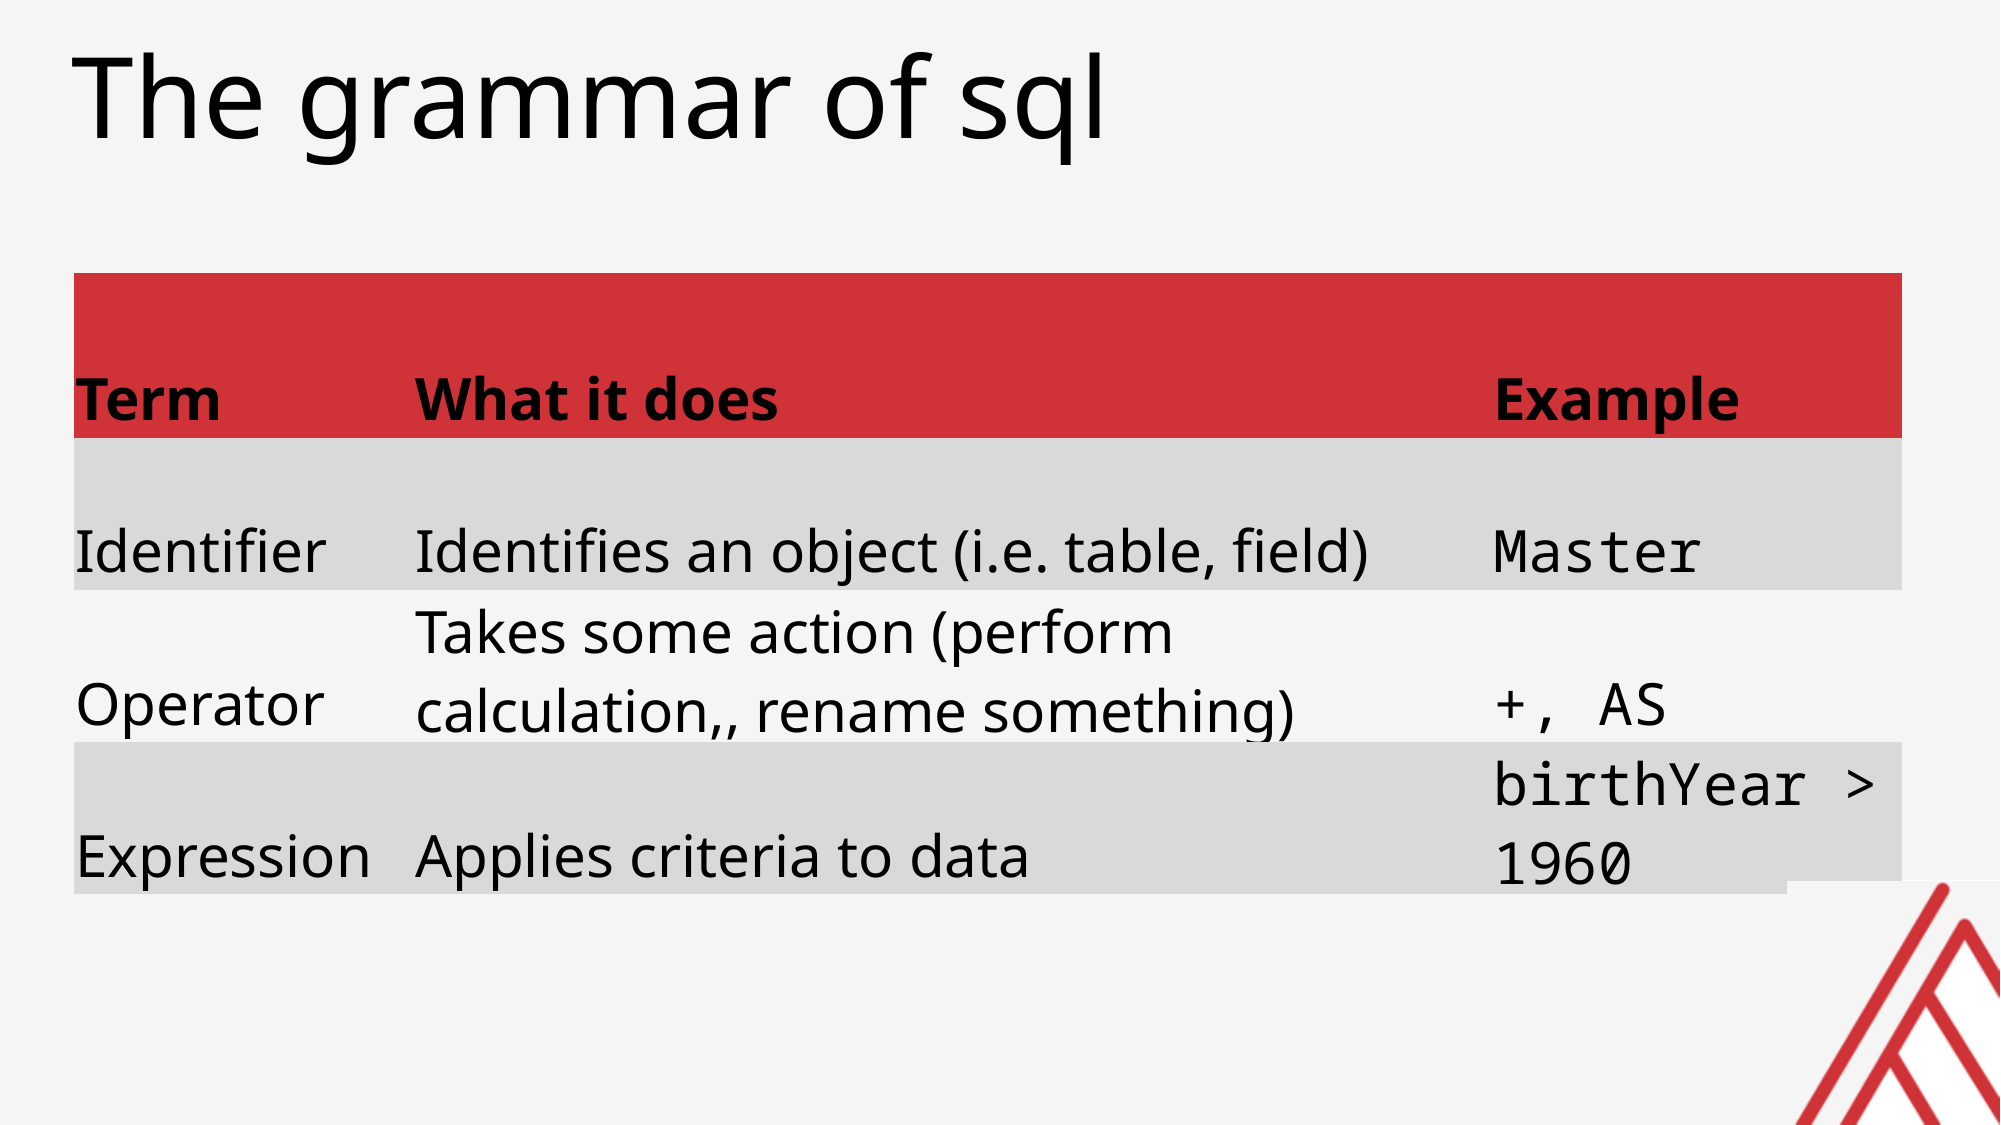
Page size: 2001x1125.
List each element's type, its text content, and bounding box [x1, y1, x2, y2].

text_box The grammar of sql [56, 18, 1935, 169]
table_cell Operator [74, 590, 414, 742]
table_header Example [1492, 273, 1902, 438]
table_cell birthYear > 1960 [1492, 742, 1902, 894]
table_cell Master [1492, 438, 1902, 590]
table_cell Identifies an object (i.e. table, field) [414, 438, 1492, 590]
table_header Term [74, 273, 414, 438]
table_cell Identifier [74, 438, 414, 590]
table_cell Expression [74, 742, 414, 894]
table_cell Takes some action (perform calculation,, rename something) [414, 590, 1492, 742]
table_cell Applies criteria to data [414, 742, 1492, 894]
table_cell +, AS [1492, 590, 1902, 742]
table_header What it does [414, 273, 1492, 438]
picture [1786, 880, 2000, 1125]
